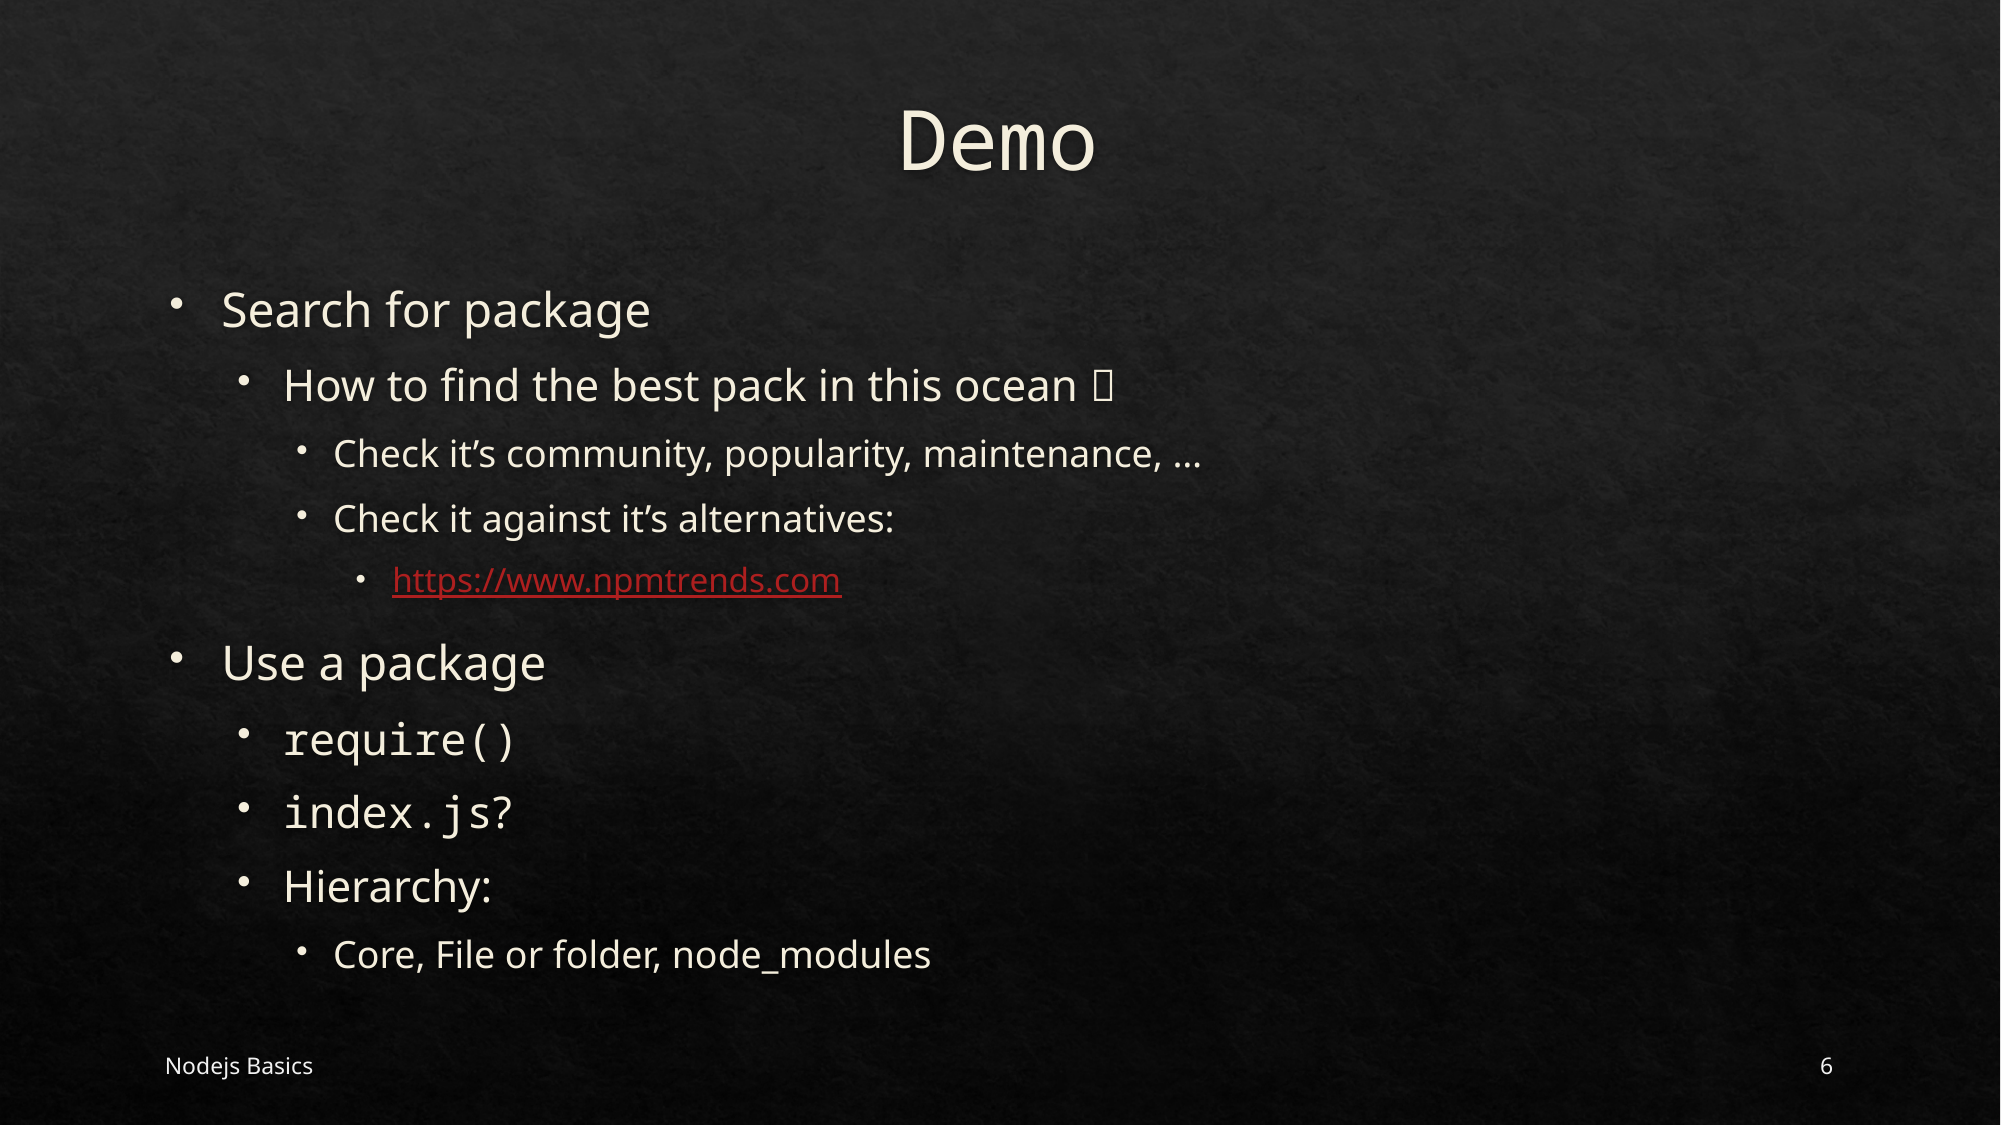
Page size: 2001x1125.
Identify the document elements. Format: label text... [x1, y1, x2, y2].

footer Nodejs Basics [149, 1037, 1245, 1098]
title Demo [149, 39, 1849, 247]
list Search for package How to find the best pack in this ocean  Check it’s community, popularity, maintenance, … Check it against it’s alternatives: https://www.npmtrends.com Use a package require() index.js? Hierarchy: Core, File or folder, node_modules [149, 265, 1849, 1020]
slide_number 6 [1724, 1037, 1849, 1098]
